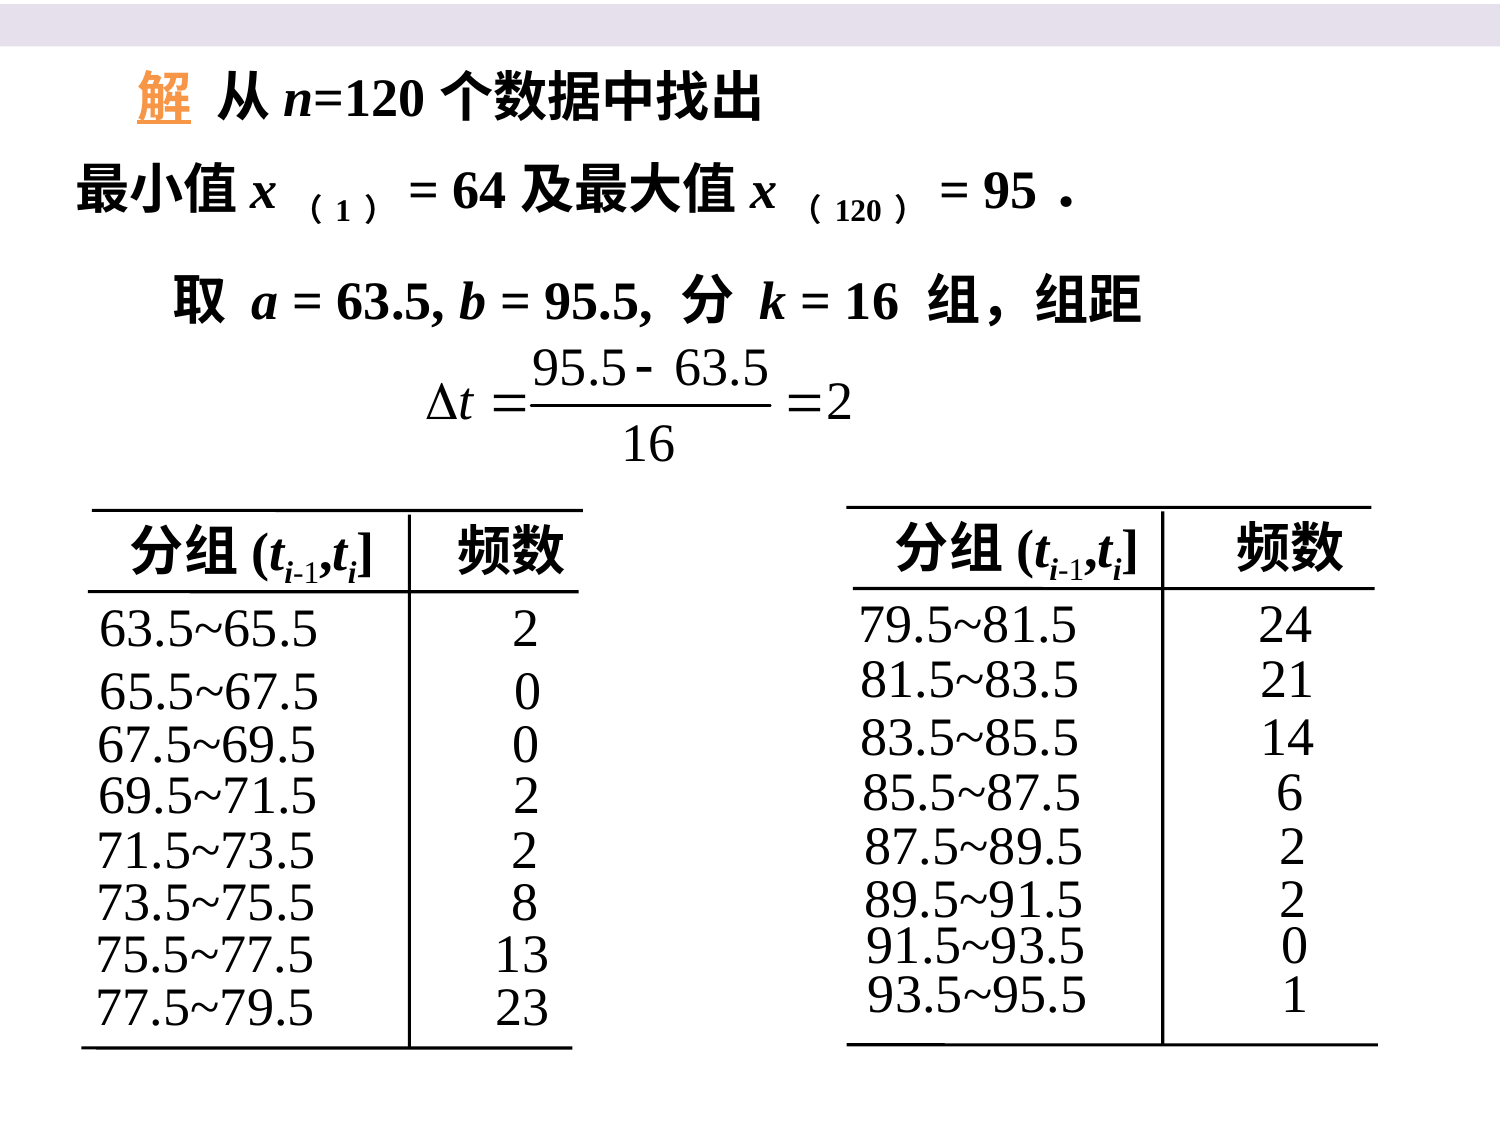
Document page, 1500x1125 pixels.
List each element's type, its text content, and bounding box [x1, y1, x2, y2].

text_box 解 从n=120个数据中找出 最小值x（1）= 64及最大值x（120）= 95． [60, 54, 1500, 236]
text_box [80, 508, 609, 1049]
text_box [843, 505, 1387, 1046]
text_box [421, 337, 856, 468]
text_box 取 a = 63.5, b = 95.5, 分 k = 16 组，组距 [107, 231, 1159, 338]
